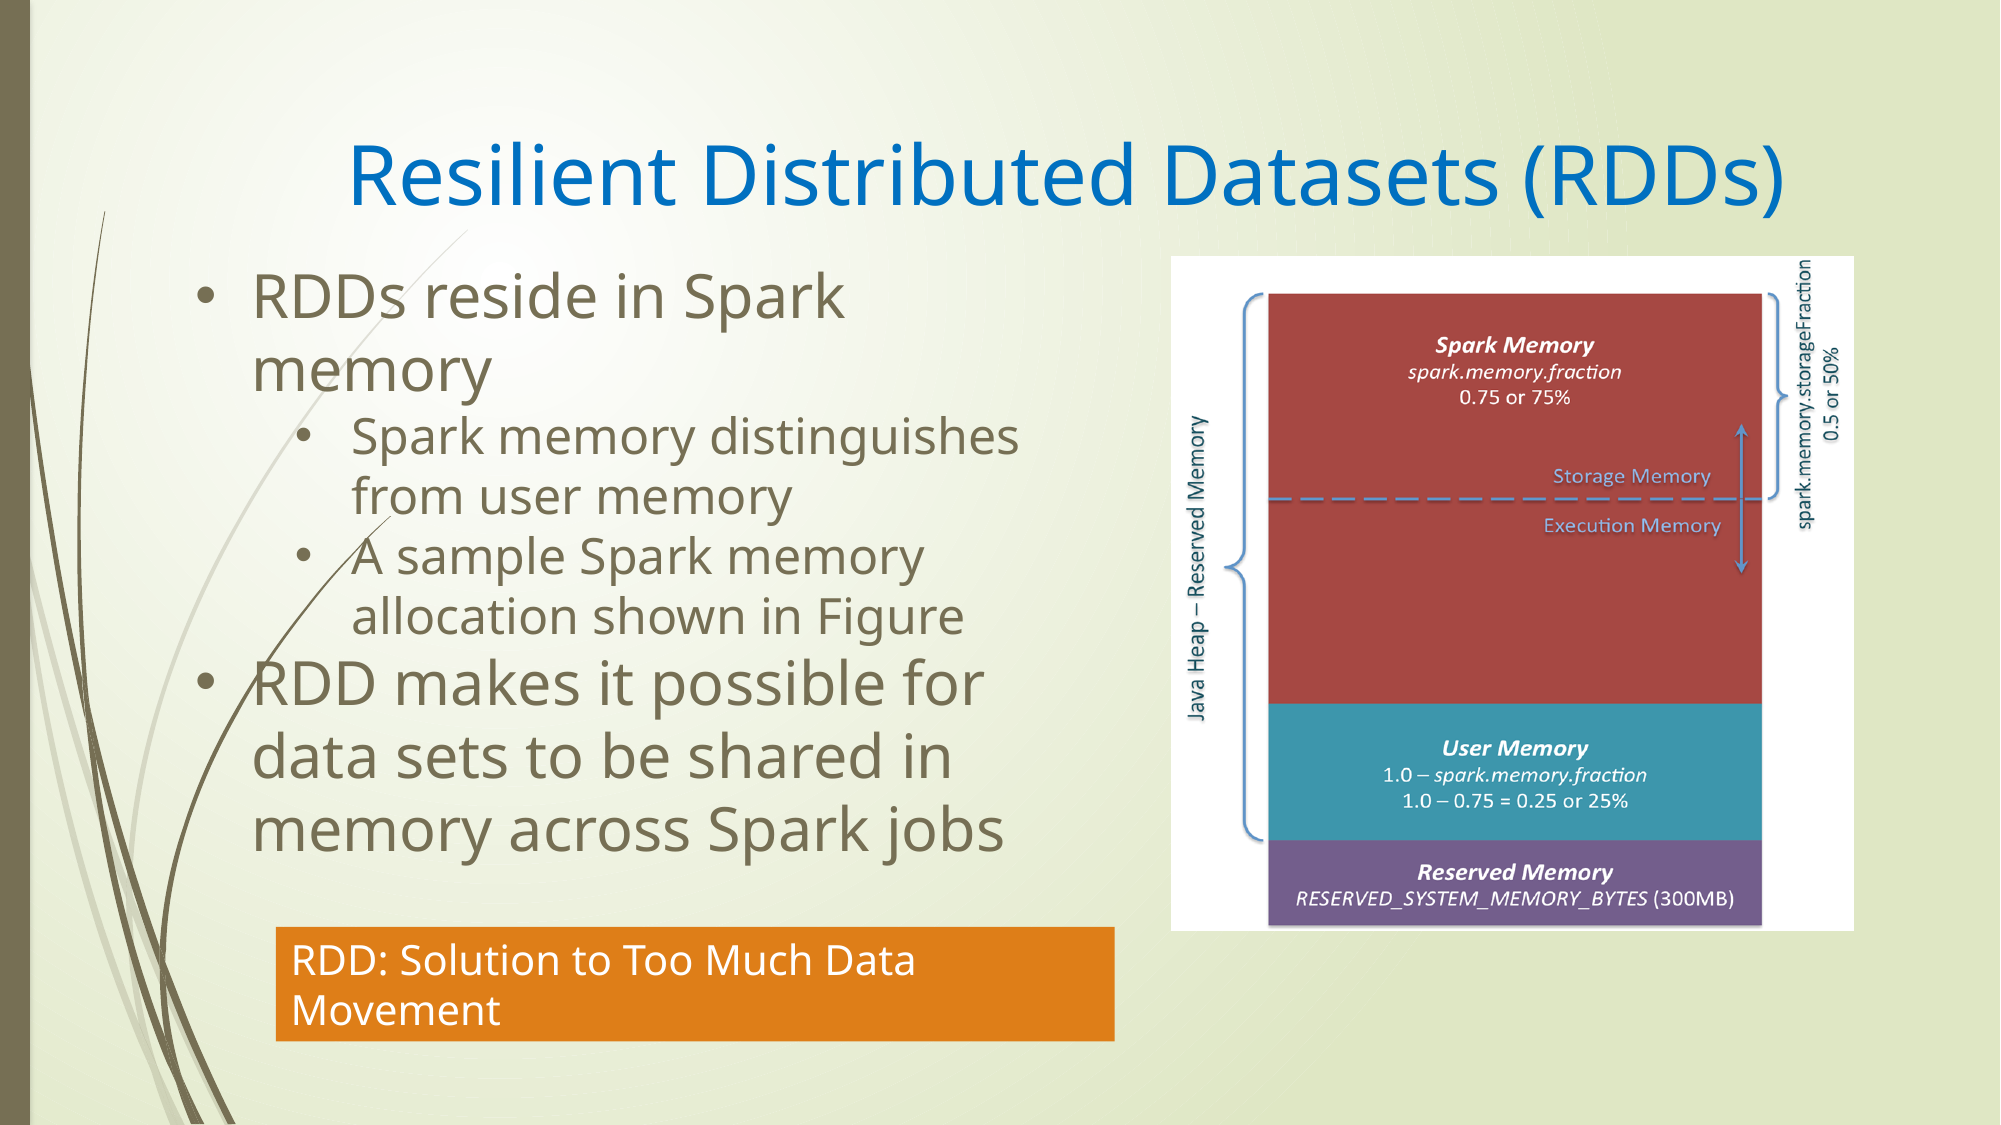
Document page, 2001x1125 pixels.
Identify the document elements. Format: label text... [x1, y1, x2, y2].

title Resilient Distributed Datasets (RDDs) [326, 101, 1873, 222]
picture [1171, 256, 1854, 931]
list RDDs reside in Spark memory Spark memory distinguishes from user memory A sample Spark memory allocation shown in Figure RDD makes it possible for data sets to be shared in memory across Spark jobs [158, 237, 1097, 840]
text_box RDD: Solution to Too Much Data Movement [275, 926, 1115, 1042]
